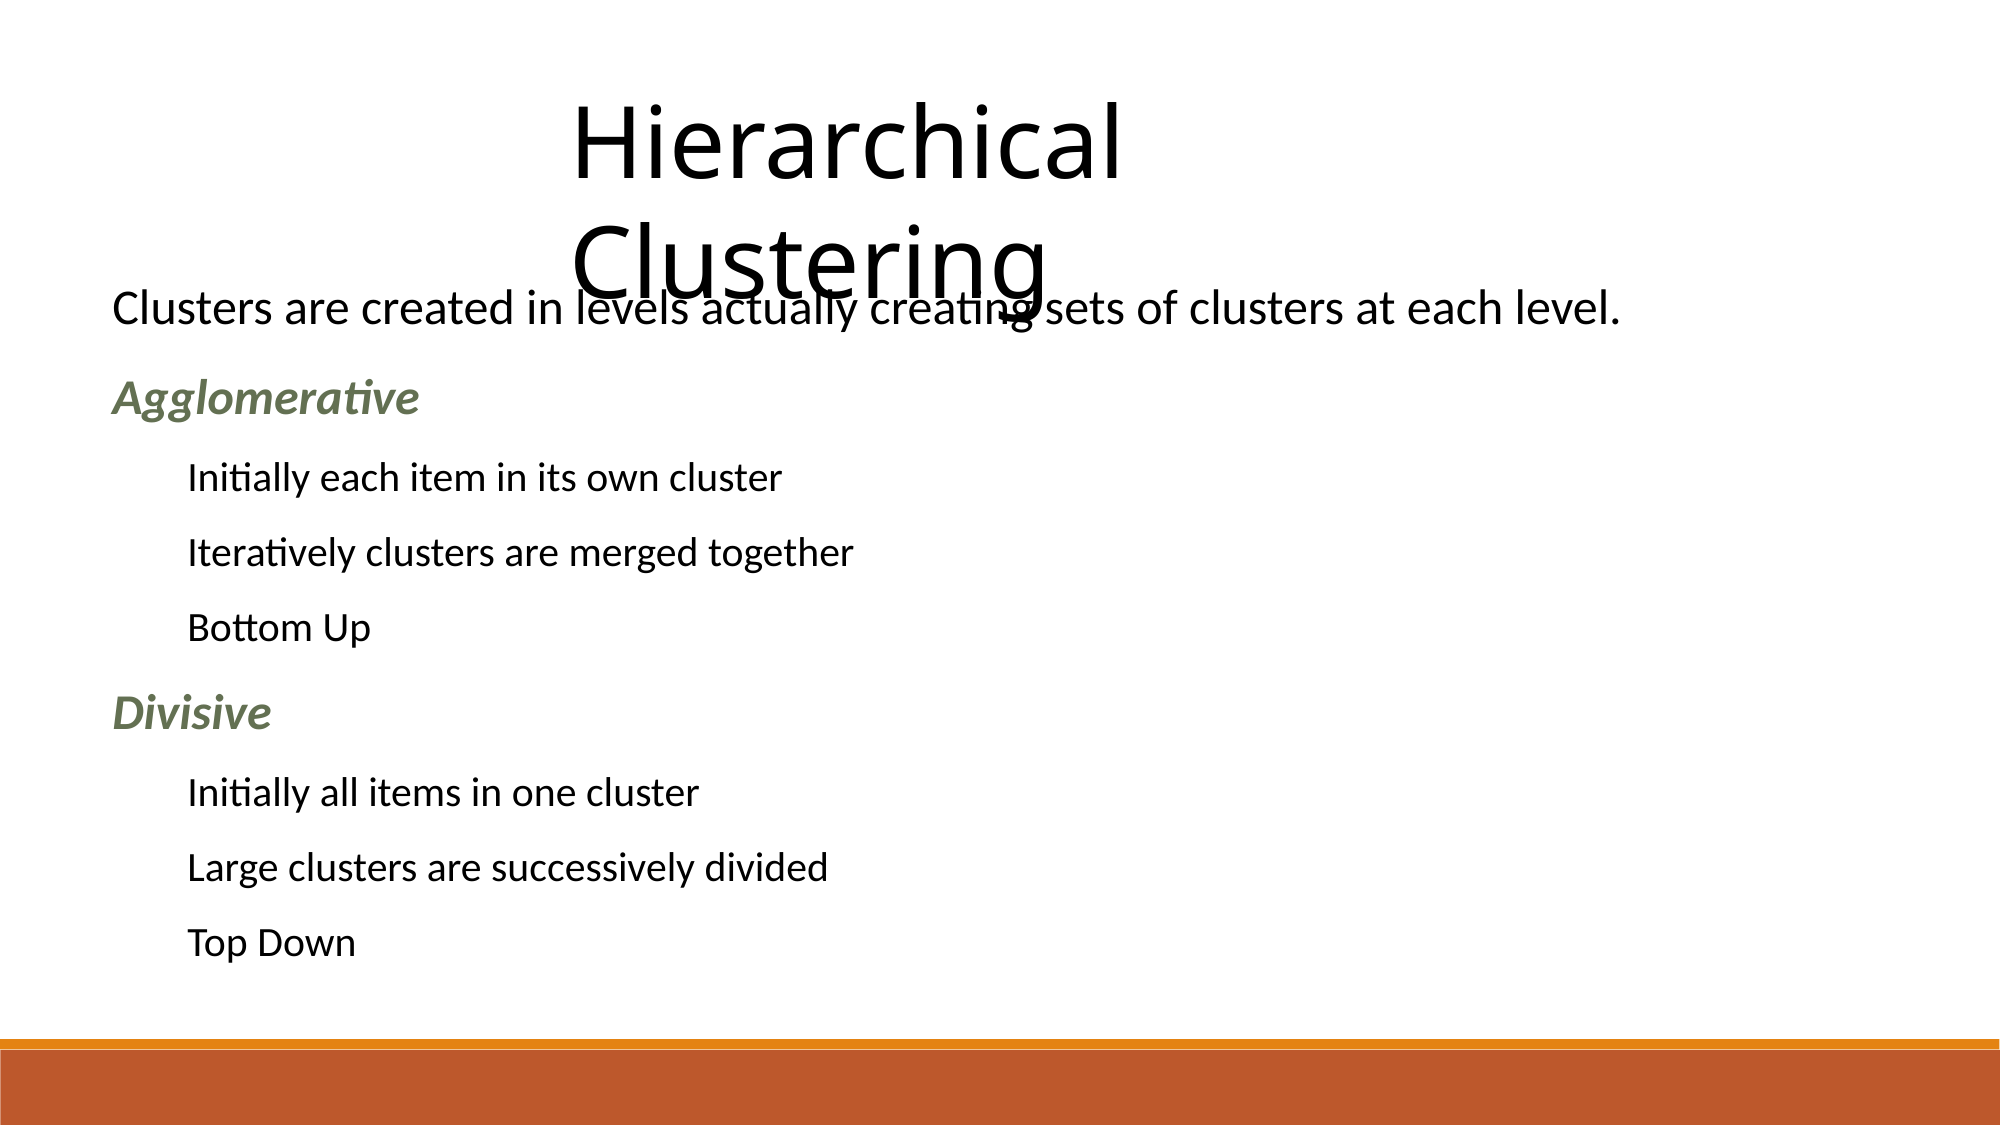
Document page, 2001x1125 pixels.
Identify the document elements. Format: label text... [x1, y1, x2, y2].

text_box Hierarchical Clustering [554, 71, 1515, 237]
text_box Clusters are created in levels actually creating sets of clusters at each level. Agglomerative Initially each item in its own cluster Iteratively clusters are merged together Bottom Up Divisive Initially all items in one cluster Large clusters are successively divided Top Down [97, 237, 1878, 1081]
